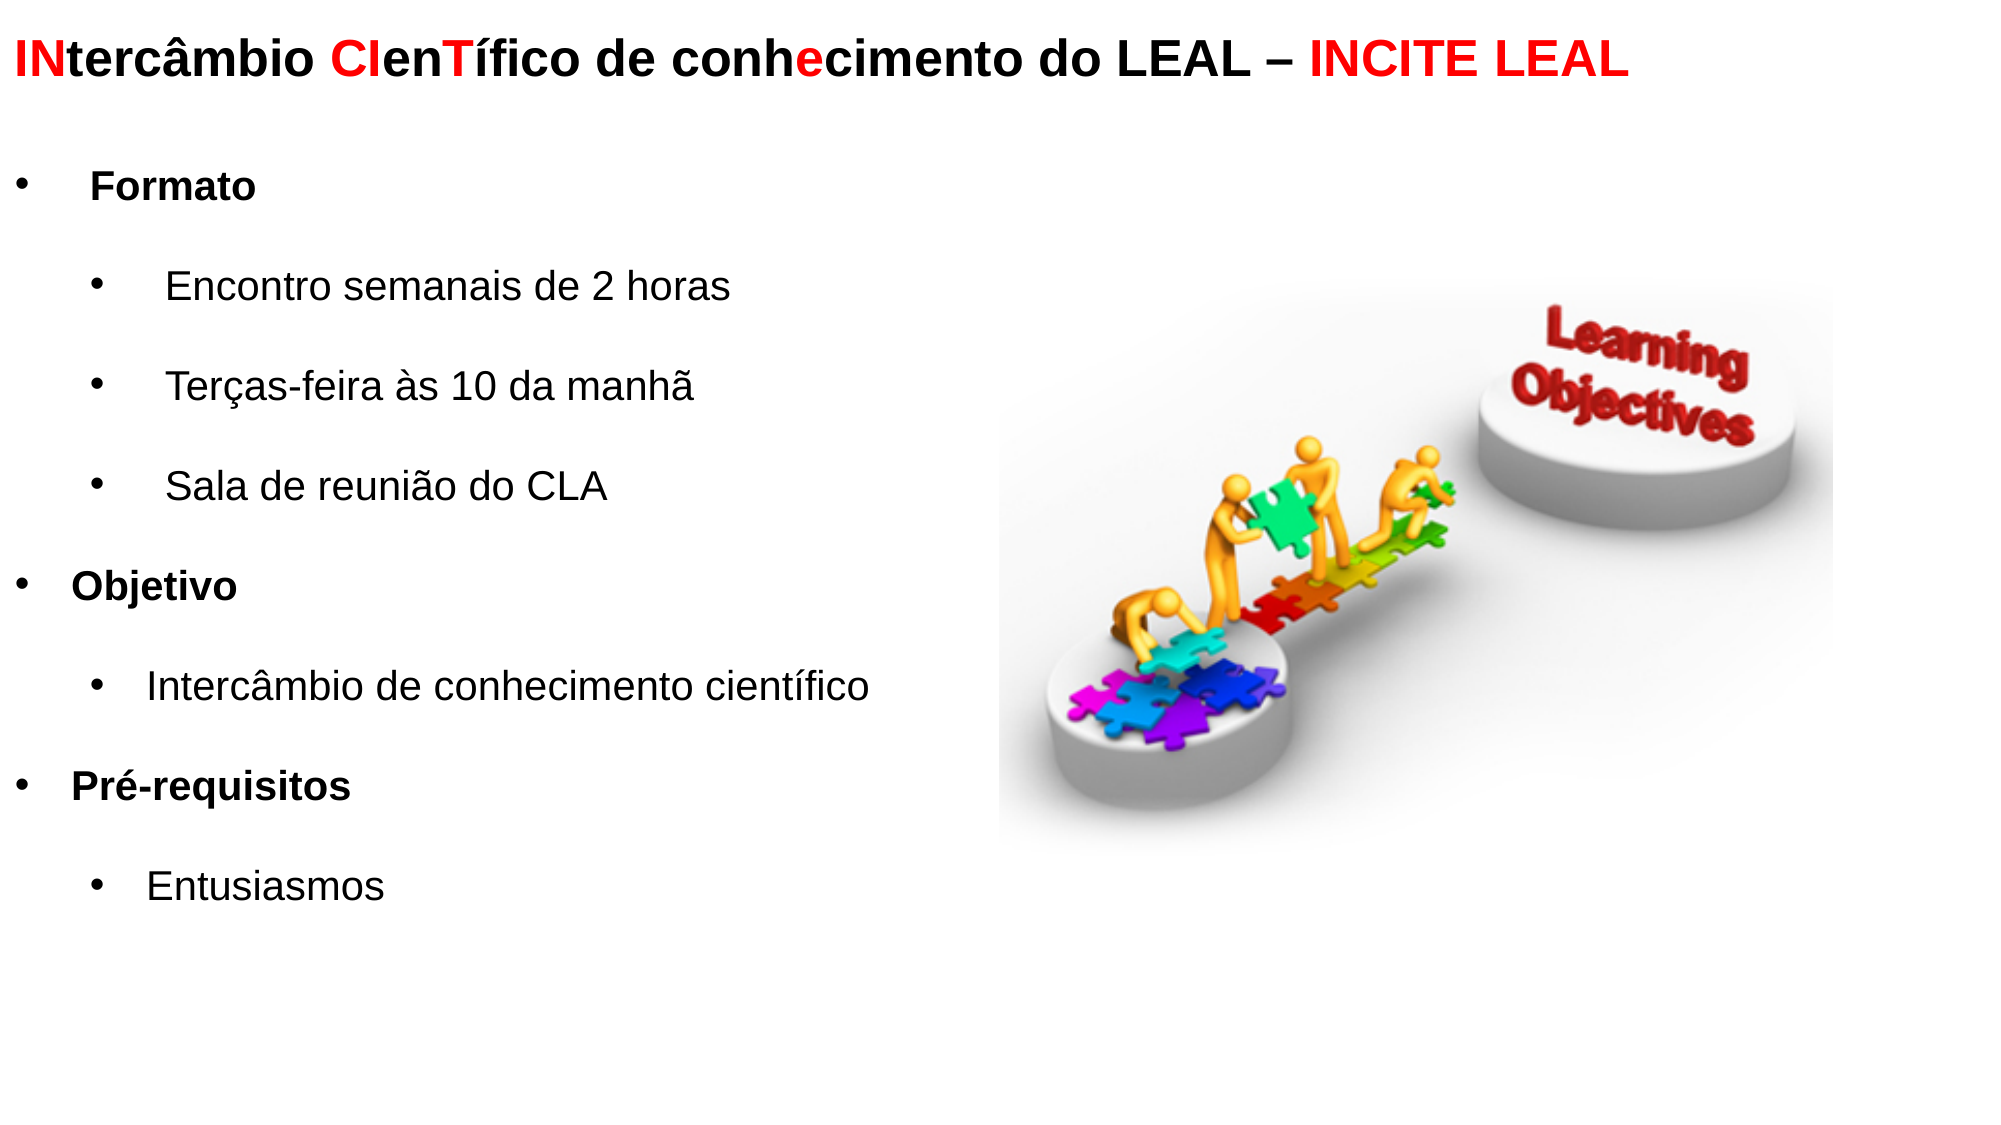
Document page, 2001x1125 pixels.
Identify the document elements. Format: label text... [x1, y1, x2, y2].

text_box Formato Encontro semanais de 2 horas Terças-feira às 10 da manhã Sala de reunião do CLA Objetivo Intercâmbio de conhecimento científico Pré-requisitos Entusiasmos [0, 151, 2000, 1017]
picture [999, 136, 1833, 969]
text_box INtercâmbio CIenTífico de conhecimento do LEAL – INCITE LEAL [0, 17, 2000, 95]
